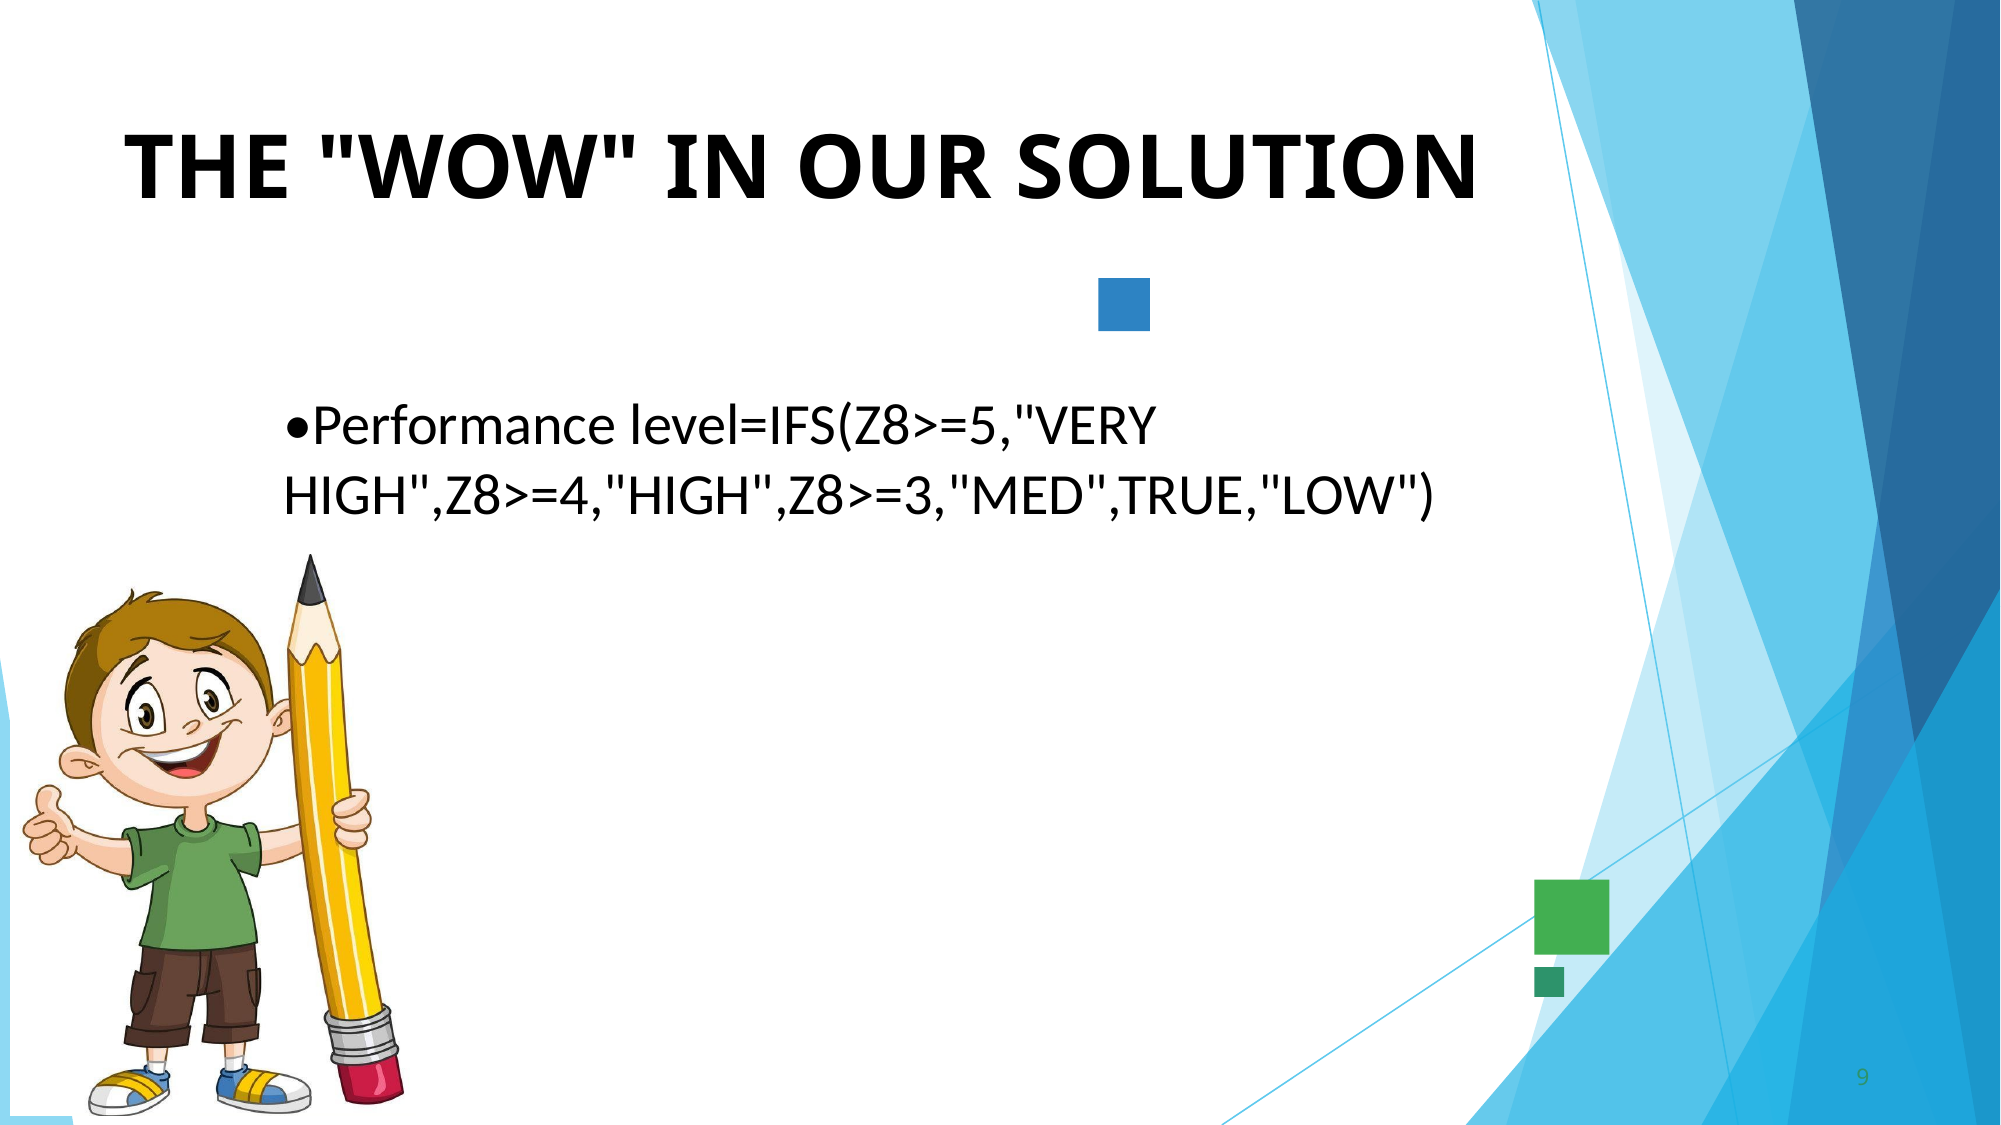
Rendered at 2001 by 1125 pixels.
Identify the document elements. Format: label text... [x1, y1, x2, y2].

text_box [1534, 879, 1610, 955]
text_box [1098, 298, 1150, 332]
text_box [1489, 386, 1850, 514]
text_box 9 [1849, 1061, 1888, 1095]
title THE "WOW" IN OUR SOLUTION [121, 107, 1513, 298]
picture [10, 554, 416, 1116]
text_box [1534, 967, 1565, 997]
text_box •Performance level=IFS(Z8>=5,"VERY HIGH",Z8>=4,"HIGH",Z8>=3,"MED",TRUE,"LOW") [268, 379, 1489, 534]
